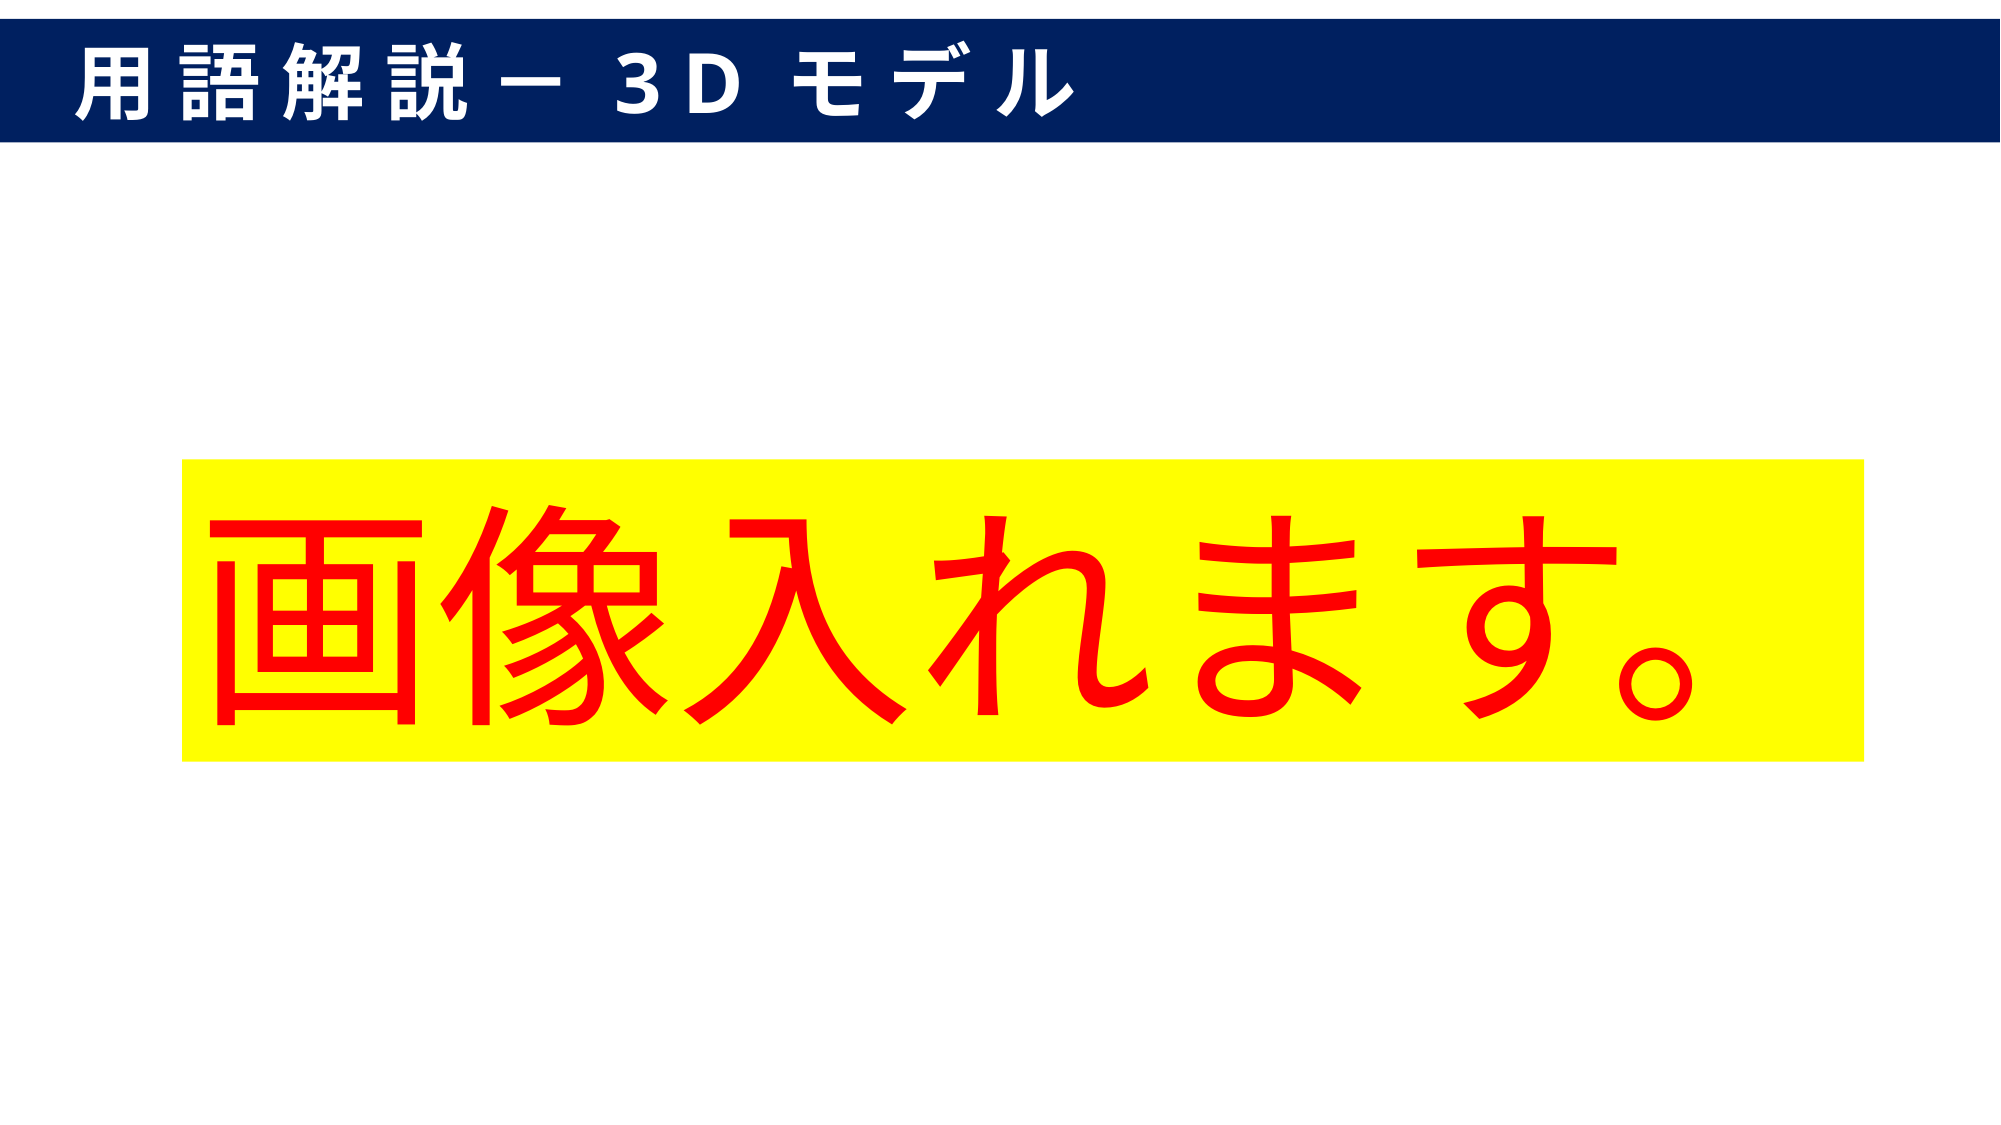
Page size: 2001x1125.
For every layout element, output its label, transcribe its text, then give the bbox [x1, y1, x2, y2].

text_box 用語解説－3Dモデル [0, 18, 2000, 143]
text_box 画像入れます。 [182, 459, 1865, 762]
